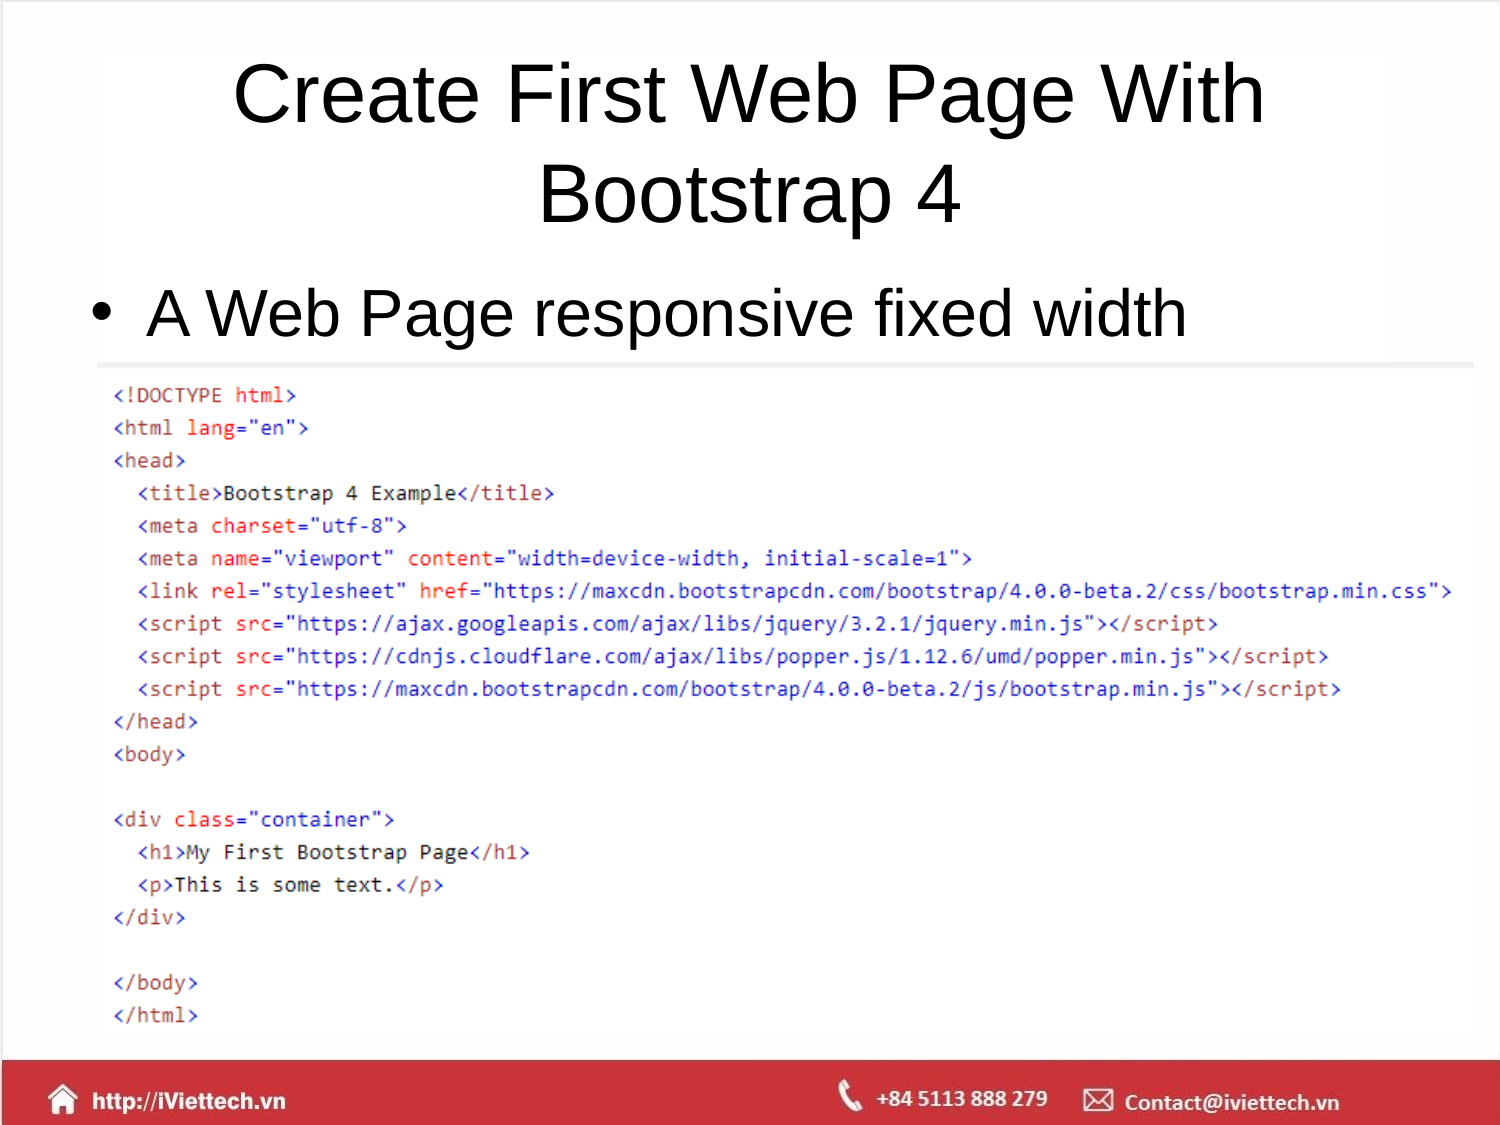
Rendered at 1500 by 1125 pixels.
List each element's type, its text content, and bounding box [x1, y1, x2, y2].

picture [0, 0, 1500, 1125]
list A Web Page responsive fixed width container [75, 262, 1425, 1005]
title Create First Web Page With Bootstrap 4 [75, 45, 1425, 233]
